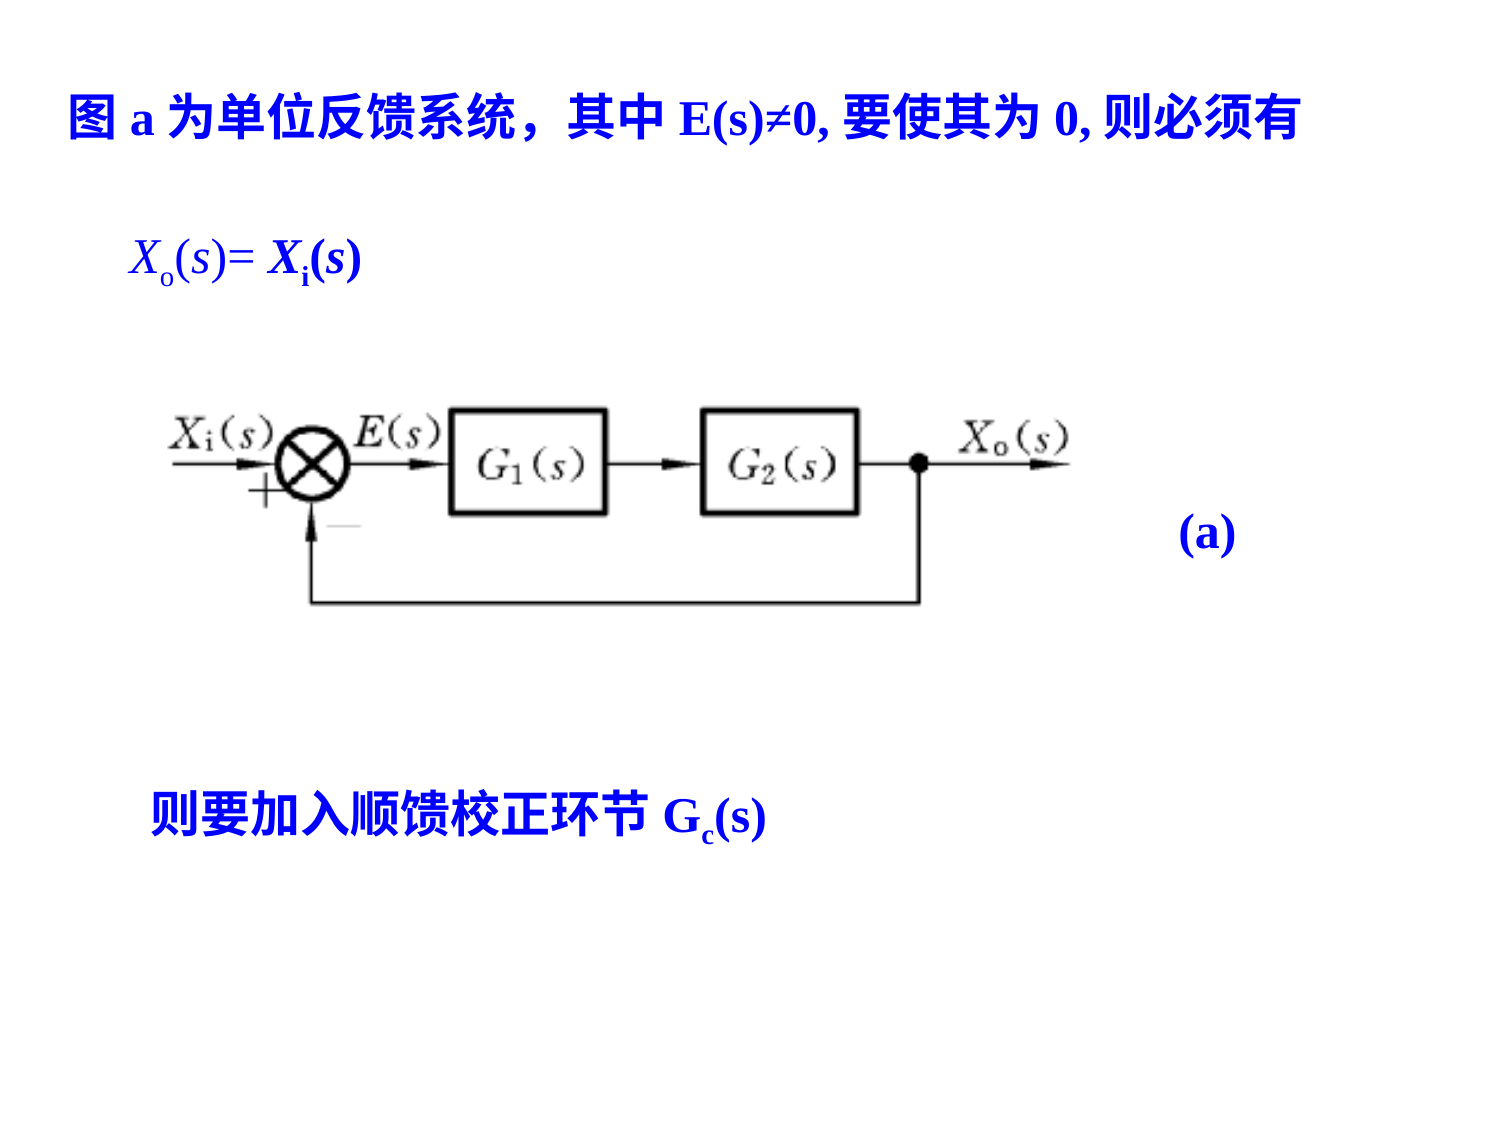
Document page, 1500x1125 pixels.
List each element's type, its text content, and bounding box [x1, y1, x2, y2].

text_box 则要加入顺馈校正环节Gc(s) [135, 774, 1022, 858]
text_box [147, 373, 1141, 633]
text_box 图a为单位反馈系统，其中E(s)≠0,要使其为0,则必须有 [53, 78, 1341, 153]
text_box Xo(s)= Xi(s) [102, 216, 403, 299]
text_box (a) [1163, 491, 1259, 567]
